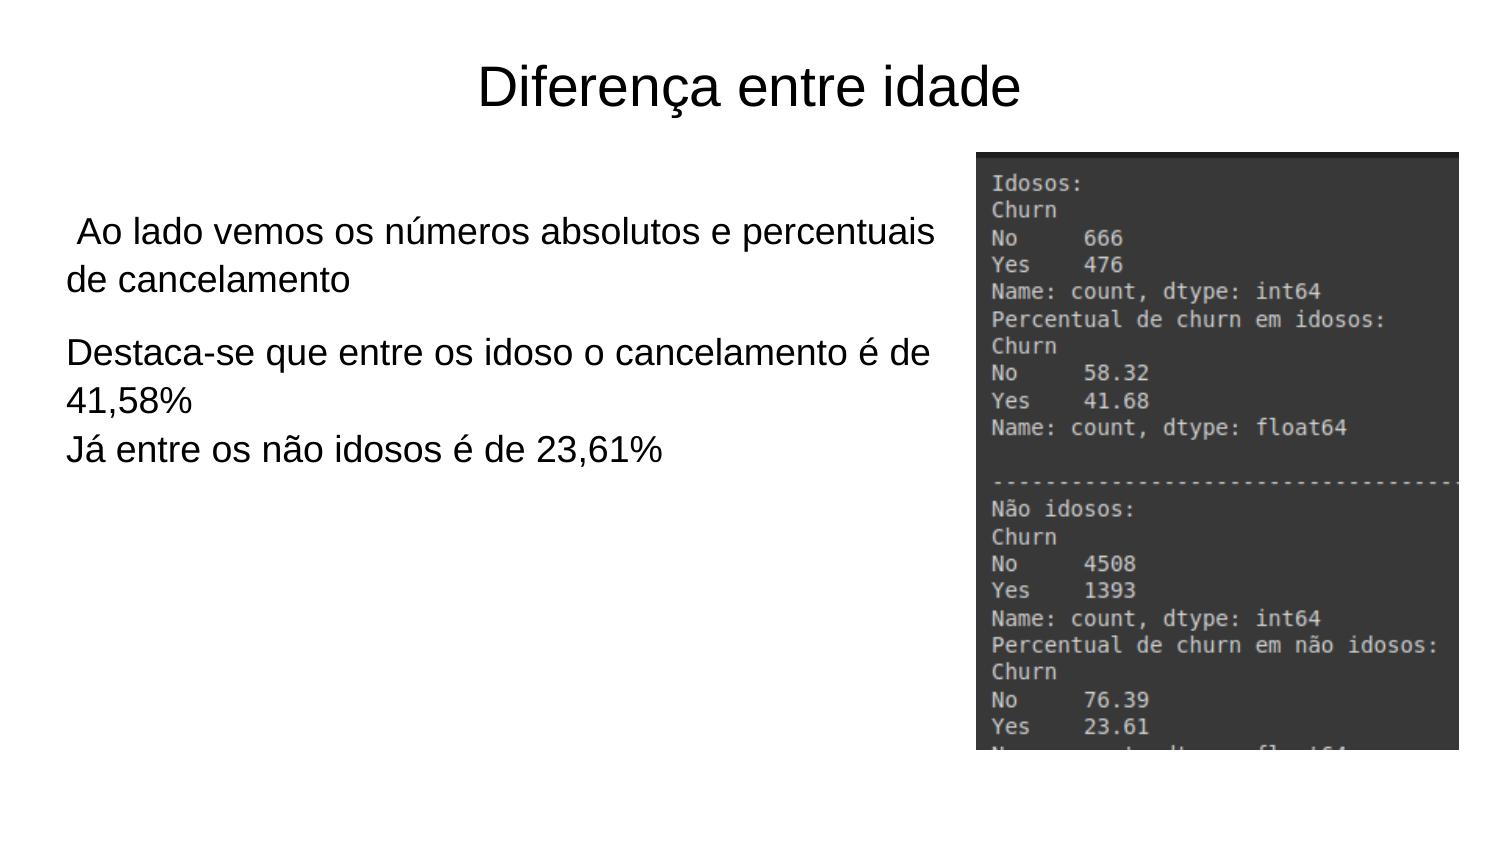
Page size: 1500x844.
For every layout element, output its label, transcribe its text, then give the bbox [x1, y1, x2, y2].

title Diferença entre idade [51, 40, 1449, 134]
picture [975, 152, 1460, 750]
list Ao lado vemos os números absolutos e percentuais de cancelamento Destaca-se que entre os idoso o cancelamento é de 41,58% Já entre os não idosos é de 23,61% [51, 189, 970, 750]
